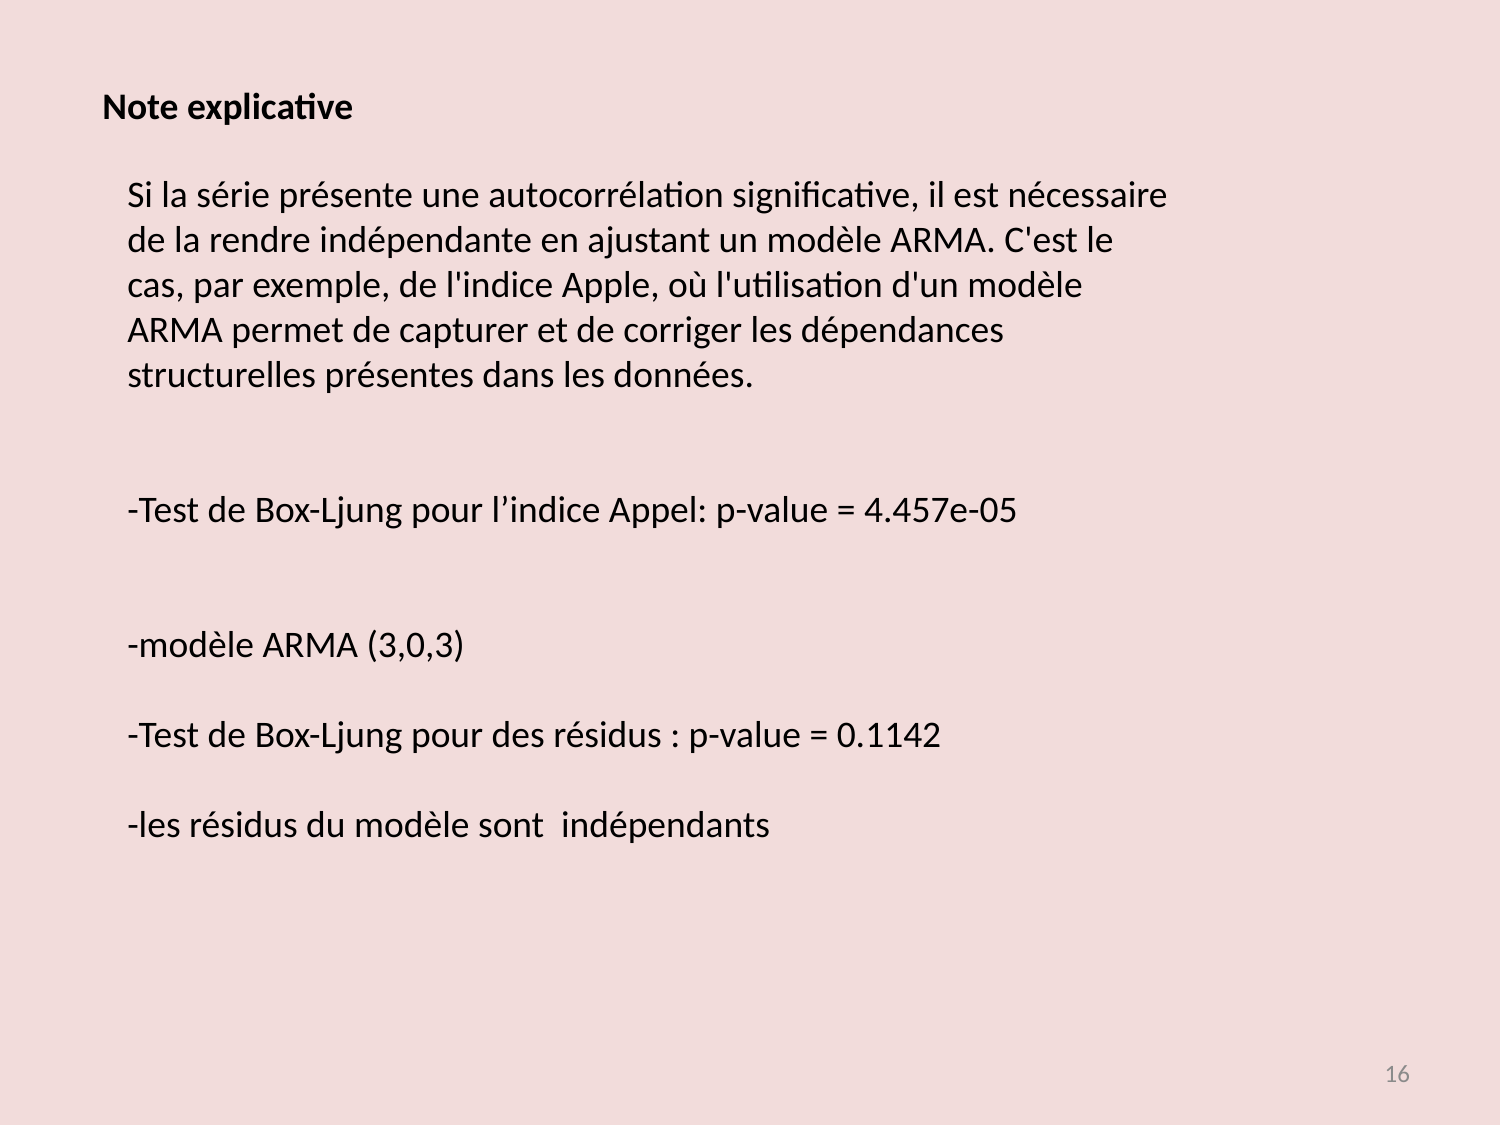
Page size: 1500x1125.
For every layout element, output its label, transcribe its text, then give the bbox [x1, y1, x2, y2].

text_box Note explicative [87, 74, 925, 135]
slide_number 16 [1074, 1042, 1425, 1103]
text_box Si la série présente une autocorrélation significative, il est nécessaire de la rendre indépendante en ajustant un modèle ARMA. C'est le cas, par exemple, de l'indice Apple, où l'utilisation d'un modèle ARMA permet de capturer et de corriger les dépendances structurelles présentes dans les données. -Test de Box-Ljung pour l’indice Appel: p-value = 4.457e-05 -modèle ARMA (3,0,3) -Test de Box-Ljung pour des résidus : p-value = 0.1142 -les résidus du modèle sont indépendants [112, 162, 1188, 988]
